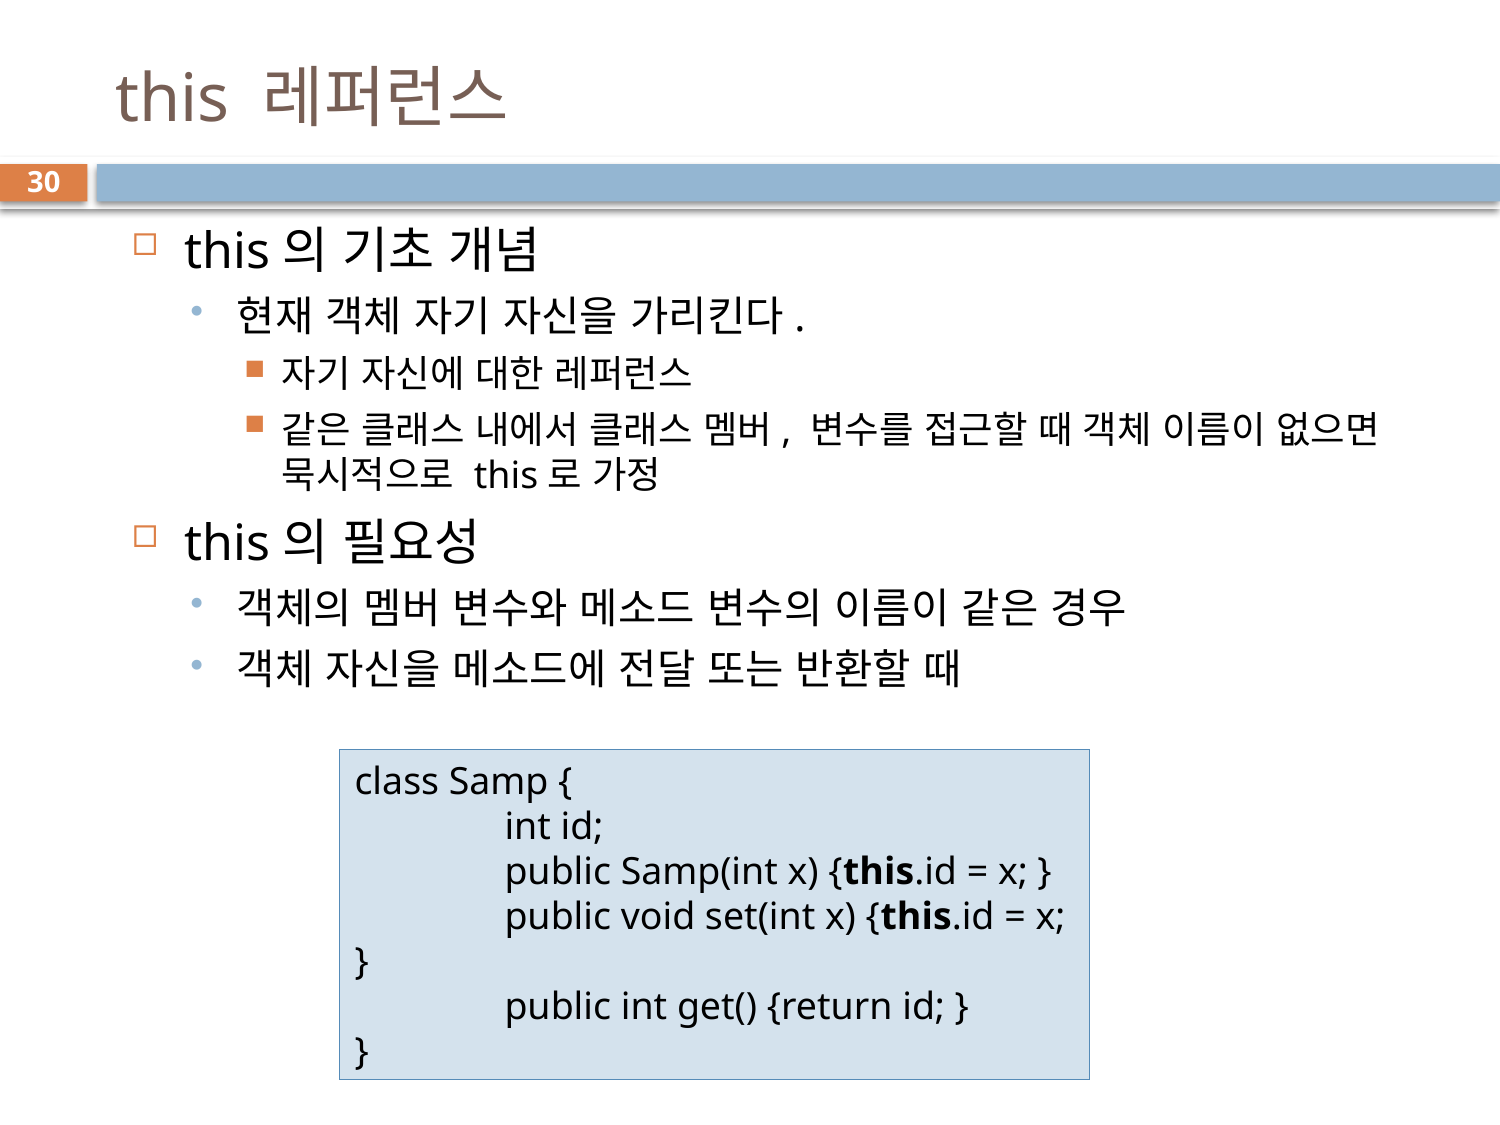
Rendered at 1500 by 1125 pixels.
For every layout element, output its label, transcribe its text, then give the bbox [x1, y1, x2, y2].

text_box class Samp { int id; public Samp(int x) {this.id = x; } public void set(int x) {this.id = x; } public int get() {return id; } } [339, 749, 1090, 1080]
slide_number 30 [0, 162, 88, 203]
title this 레퍼런스 [100, 37, 1438, 153]
list this의 기초 개념 현재 객체 자기 자신을 가리킨다. 자기 자신에 대한 레퍼런스 같은 클래스 내에서 클래스 멤버, 변수를 접근할 때 객체 이름이 없으면 묵시적으로 this로 가정 this의 필요성 객체의 멤버 변수와 메소드 변수의 이름이 같은 경우 객체 자신을 메소드에 전달 또는 반환할 때 [117, 210, 1418, 1079]
